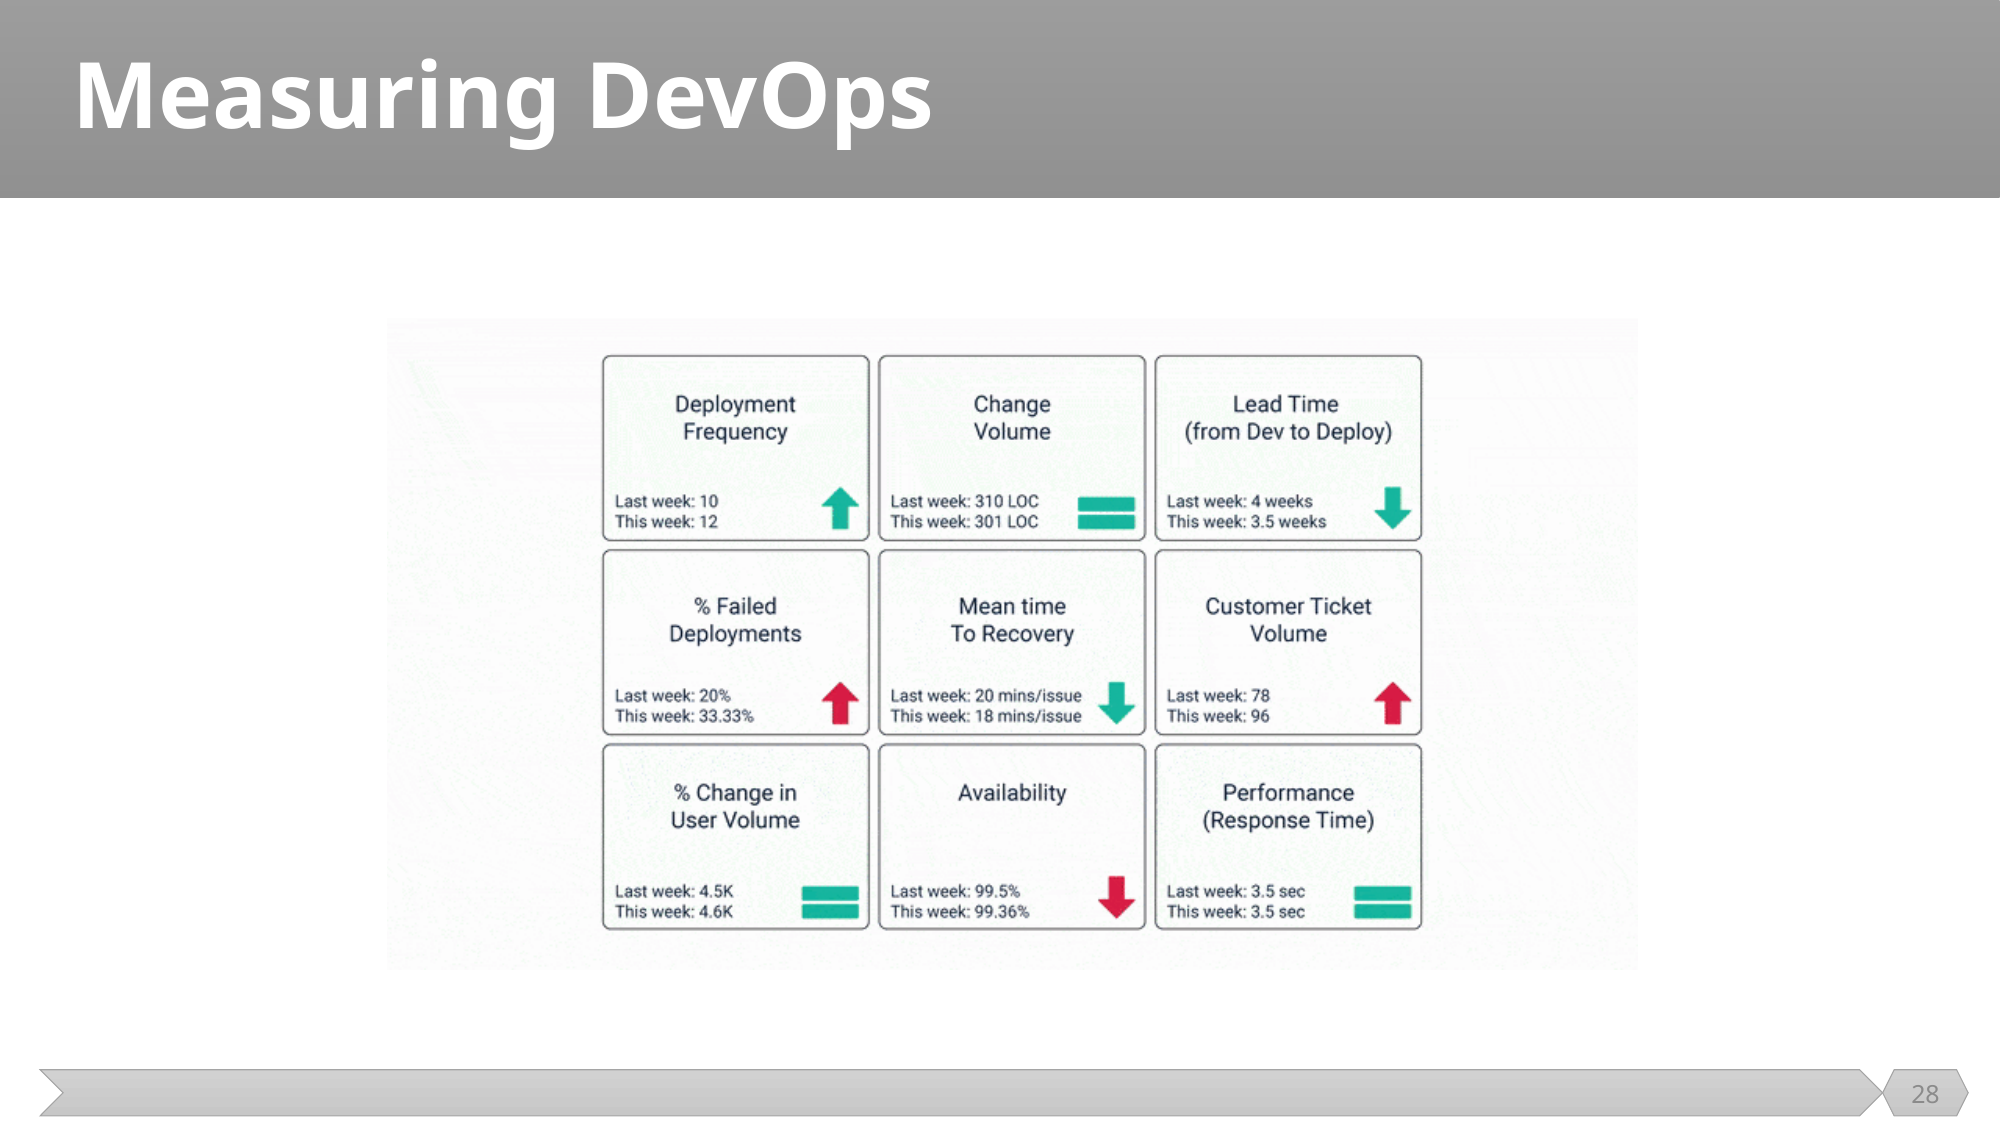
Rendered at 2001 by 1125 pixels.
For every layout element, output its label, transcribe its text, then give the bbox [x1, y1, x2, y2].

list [387, 318, 1638, 970]
title Measuring DevOps [56, 0, 1969, 199]
slide_number 28 [1882, 1065, 1969, 1125]
